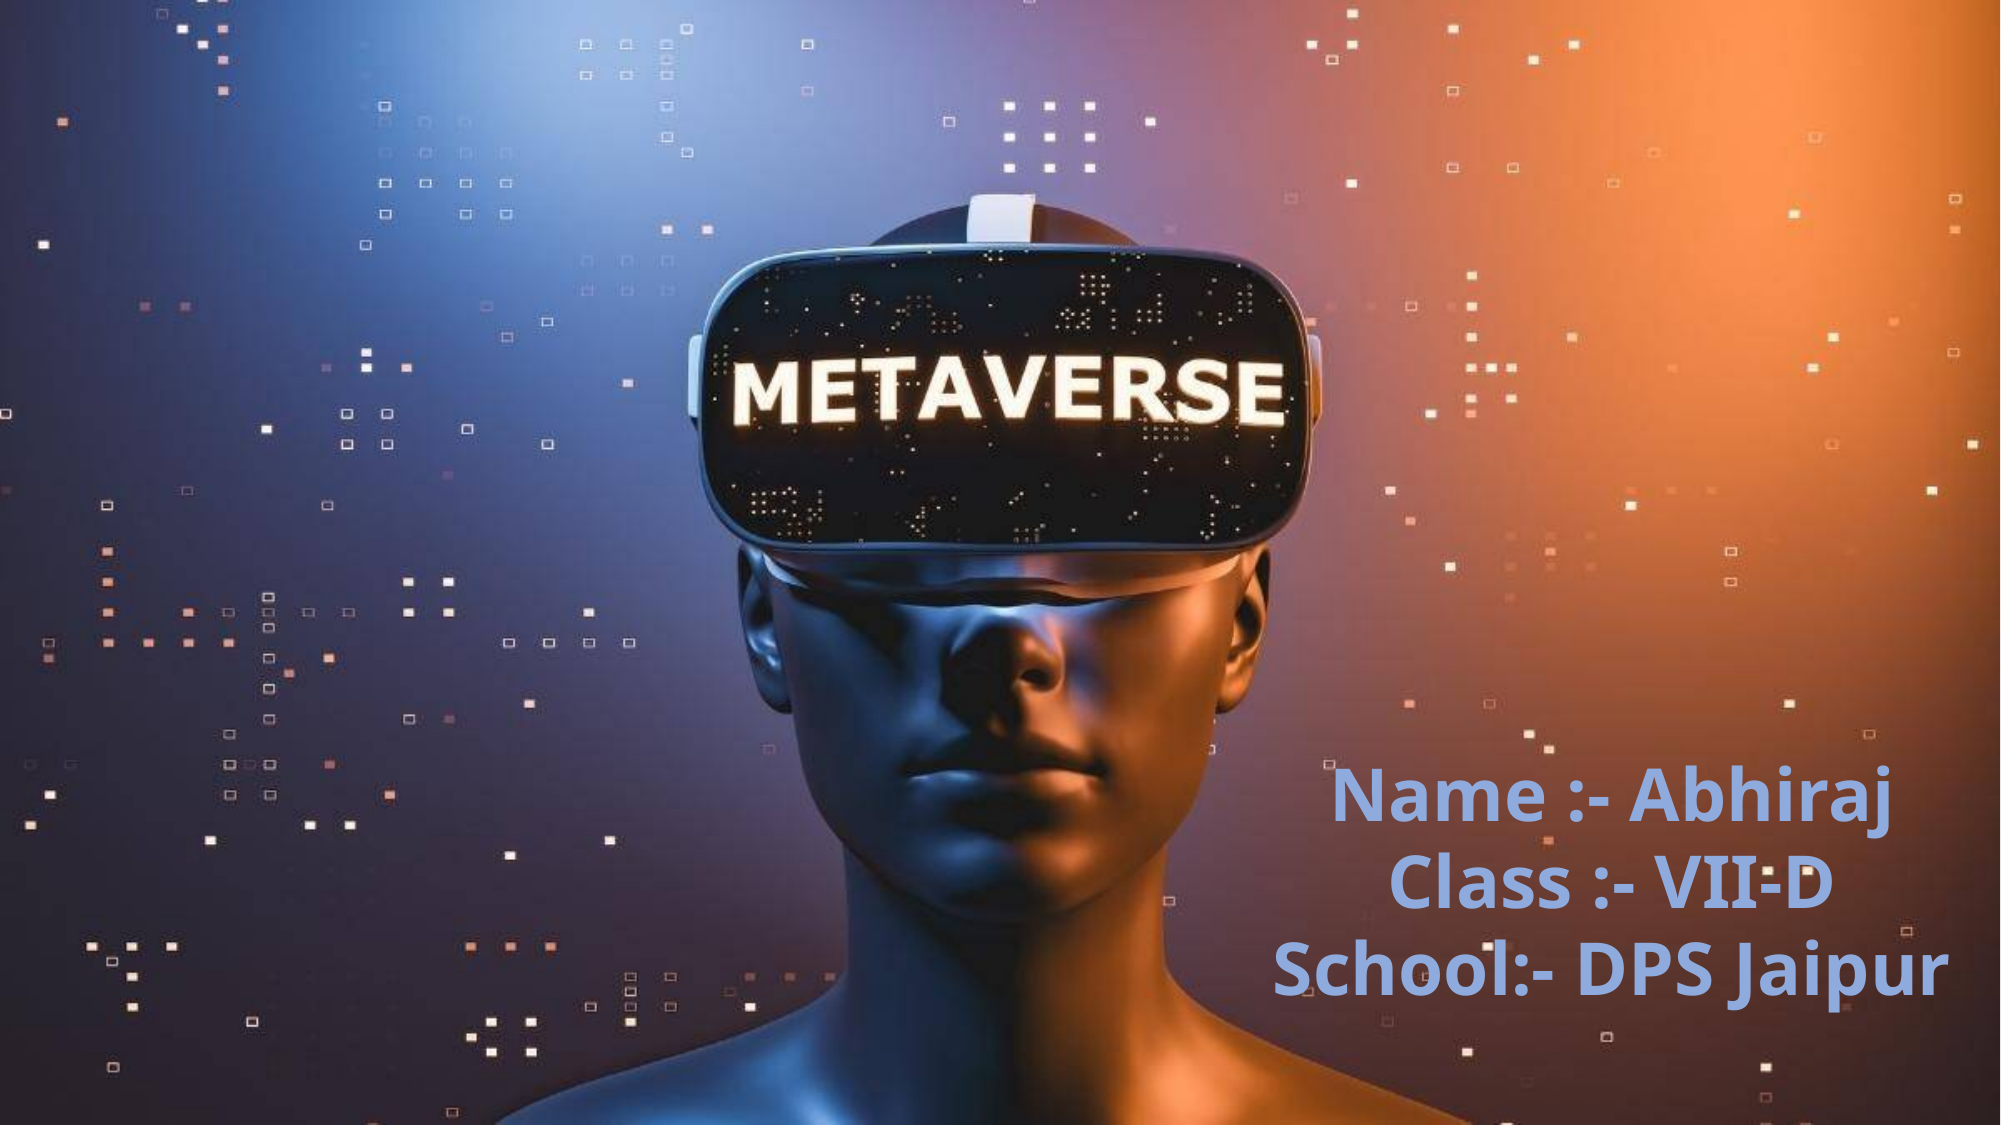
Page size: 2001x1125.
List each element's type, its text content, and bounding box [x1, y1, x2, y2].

picture [0, 0, 2001, 1125]
subtitle Name :- Abhiraj Class :- VII-D School:- DPS Jaipur [862, 751, 2000, 1023]
